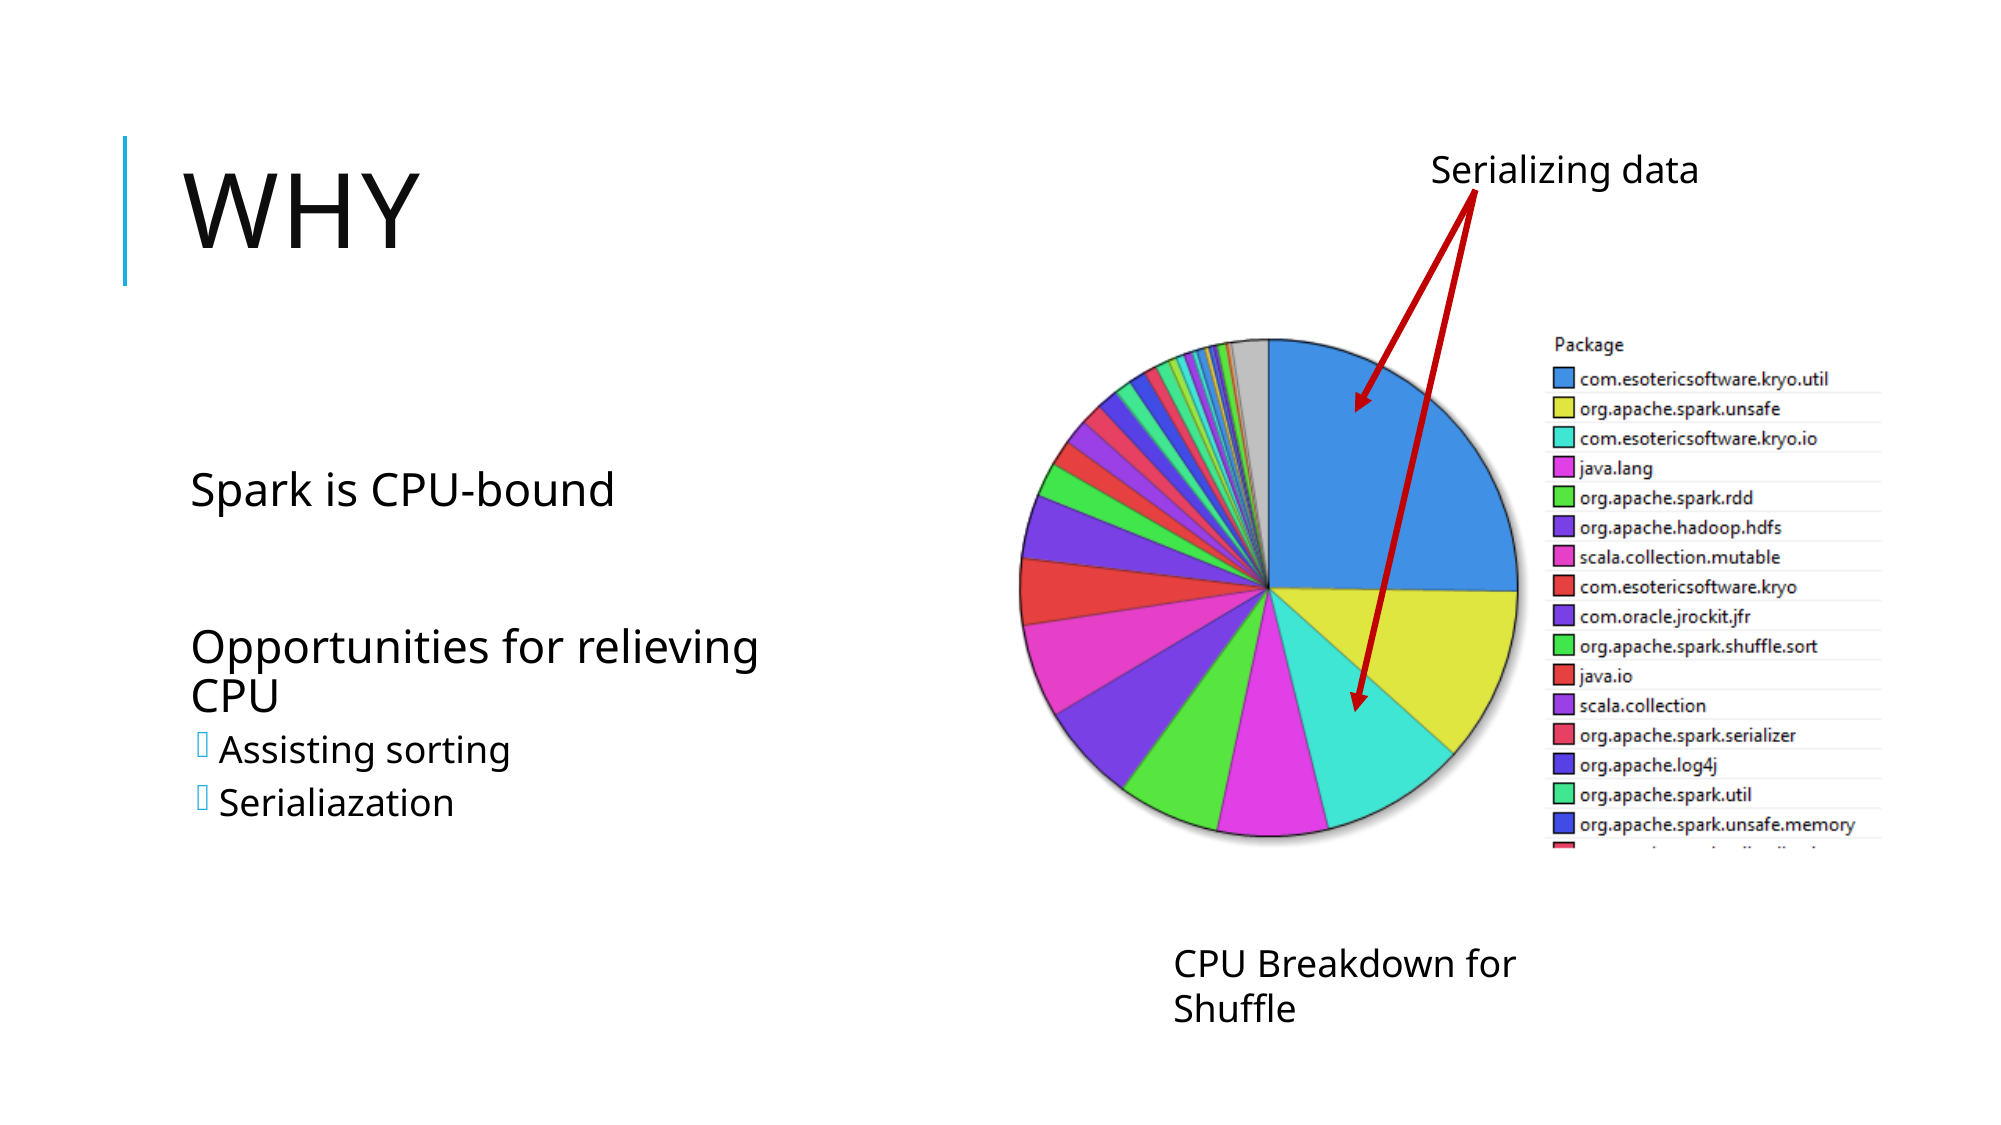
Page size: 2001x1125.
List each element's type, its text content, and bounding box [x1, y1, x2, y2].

picture [999, 325, 1882, 854]
list Spark is CPU-bound Opportunities for relieving CPU Assisting sorting Serialiazation [168, 375, 842, 1035]
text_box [1354, 189, 1476, 713]
title WHY [168, 96, 1763, 342]
text_box Serializing data [1416, 138, 1716, 199]
text_box CPU Breakdown for Shuffle [1158, 932, 1613, 1037]
